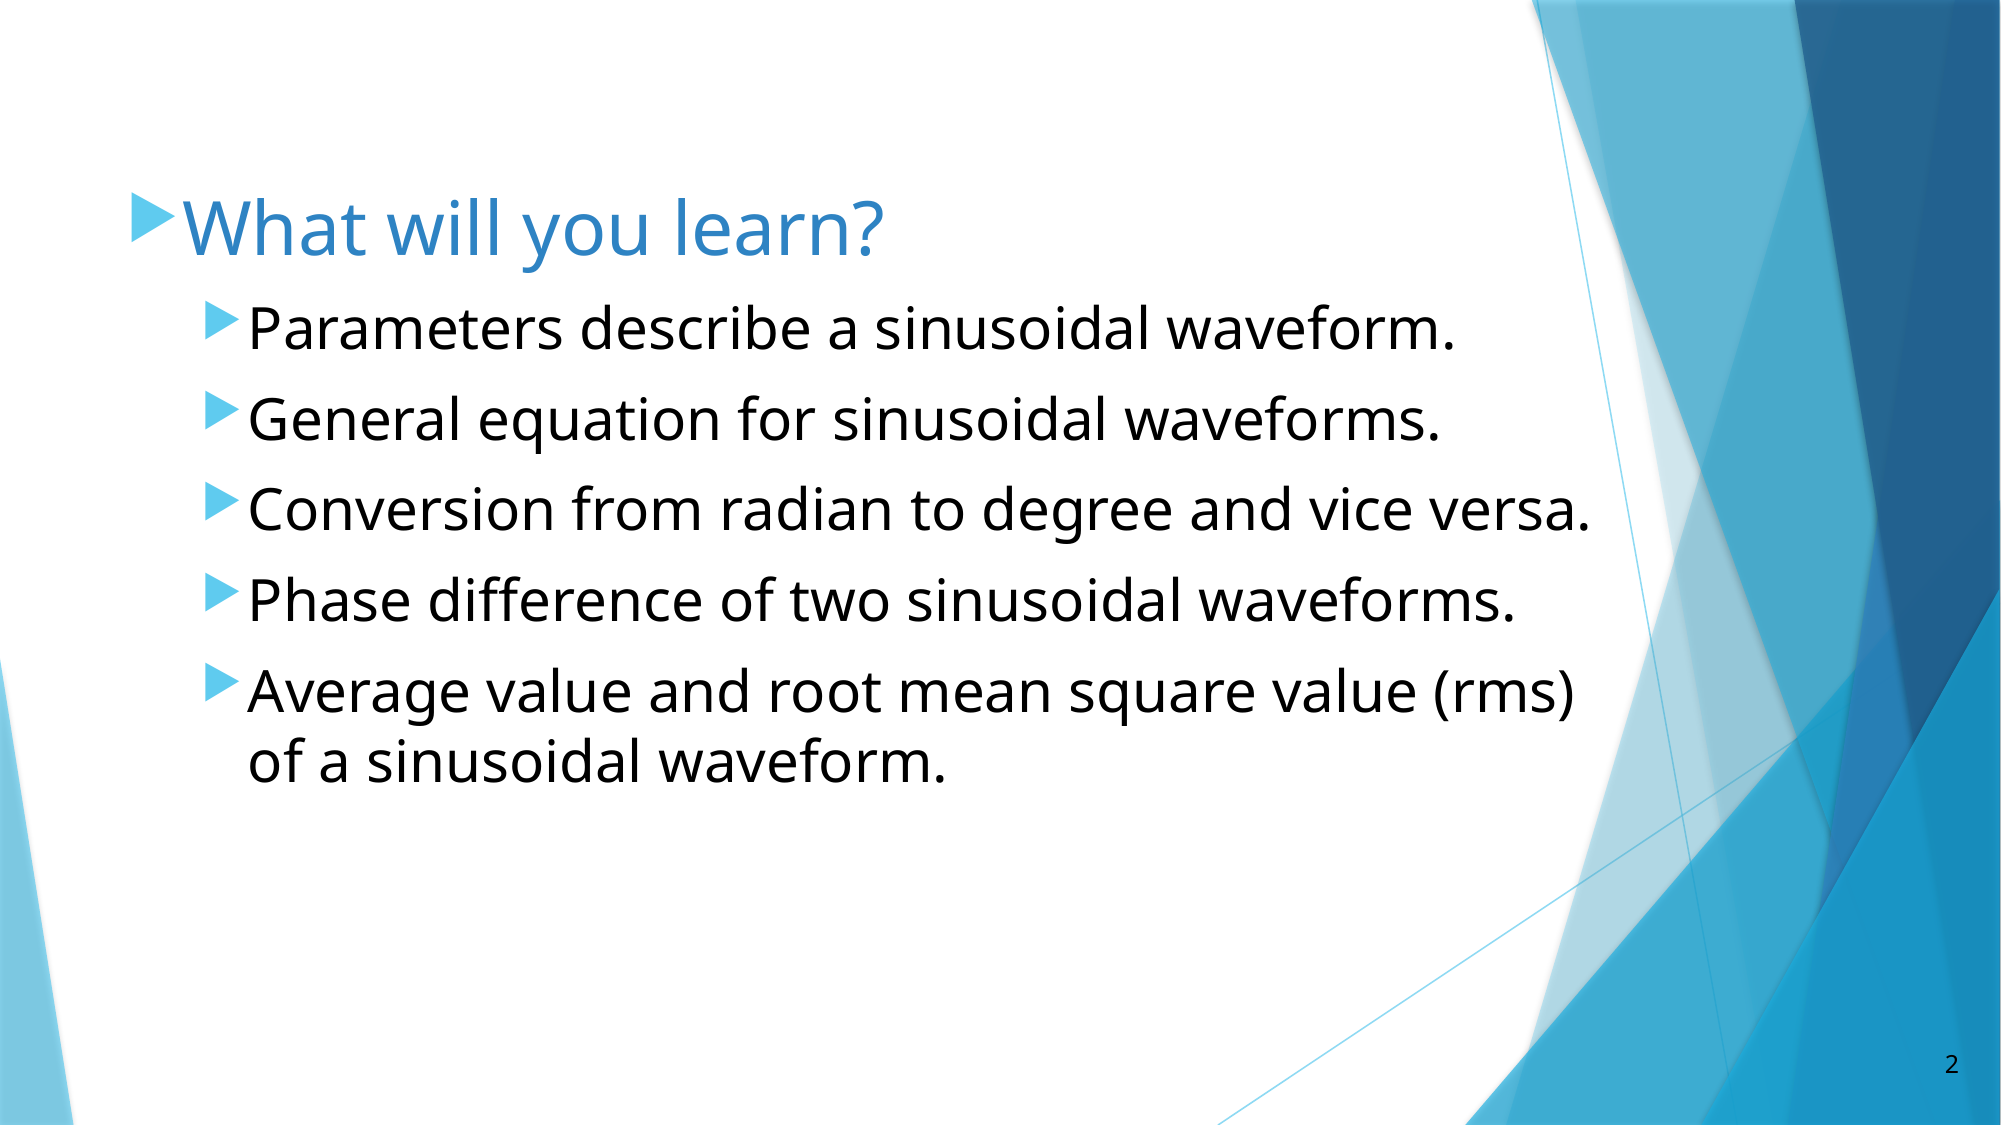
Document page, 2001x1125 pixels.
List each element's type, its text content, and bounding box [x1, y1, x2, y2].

list What will you learn? Parameters describe a sinusoidal waveform. General equation for sinusoidal waveforms. Conversion from radian to degree and vice versa. Phase difference of two sinusoidal waveforms. Average value and root mean square value (rms) of a sinusoidal waveform. [111, 172, 1630, 974]
slide_number 2 [1862, 1035, 1975, 1096]
